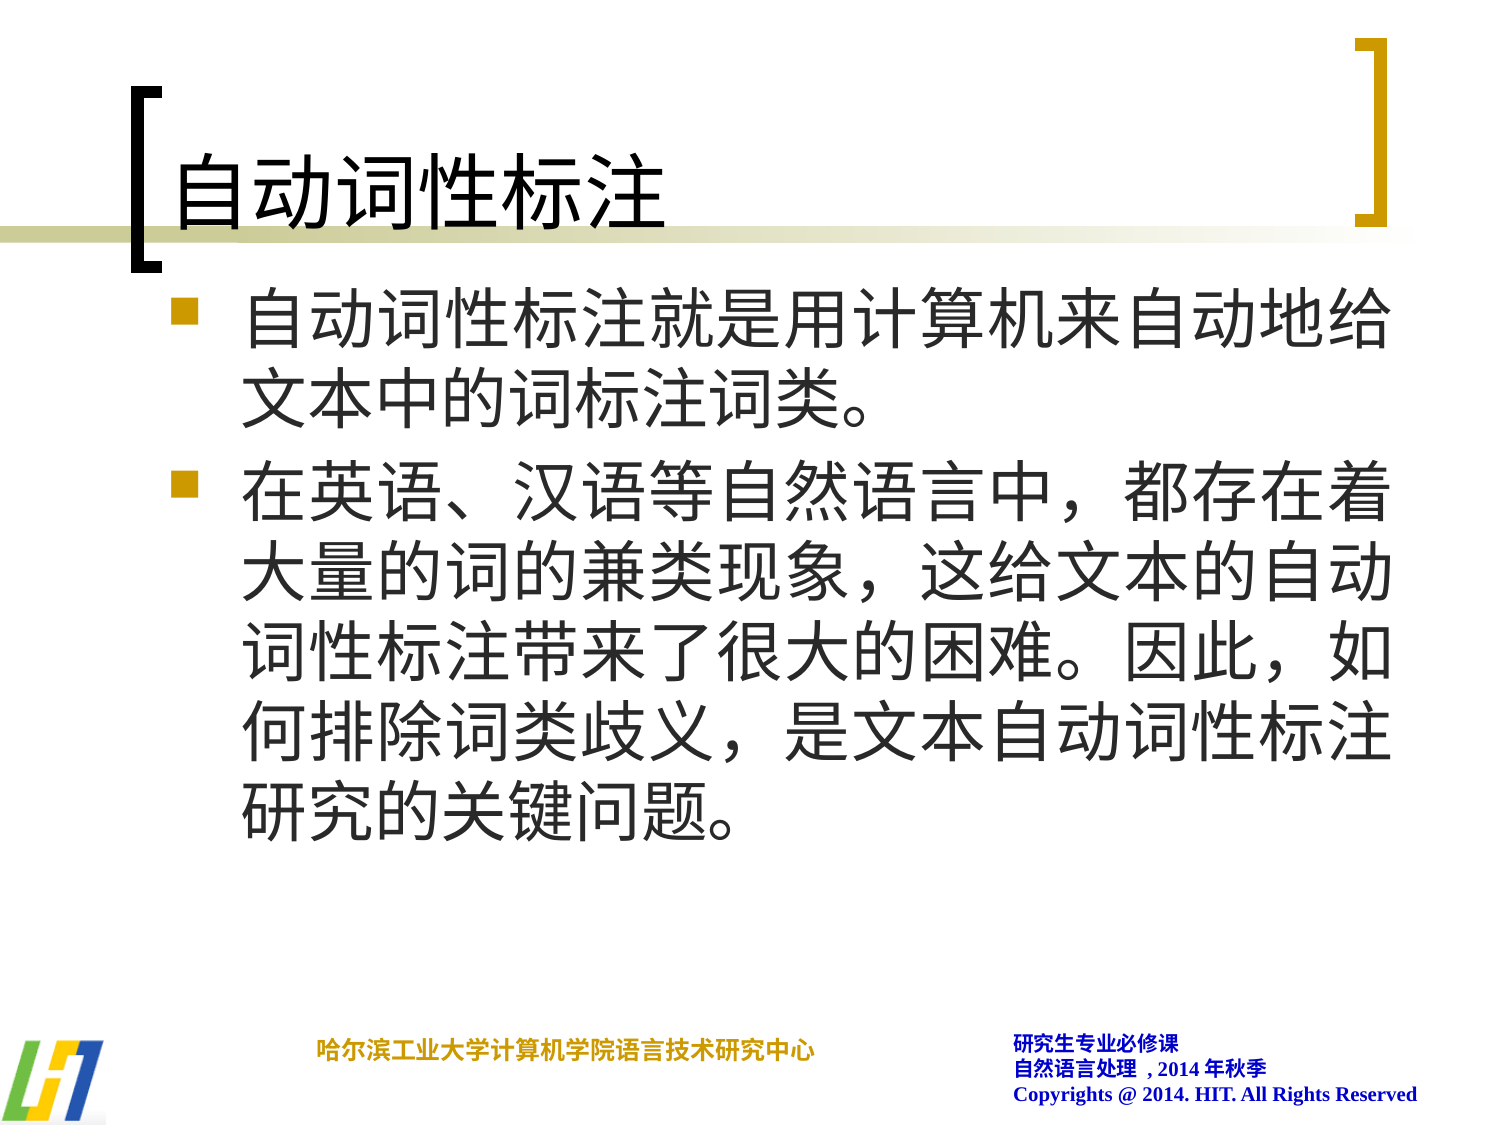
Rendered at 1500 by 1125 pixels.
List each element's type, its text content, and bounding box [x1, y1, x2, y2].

picture [0, 1034, 106, 1125]
title 自动词性标注 [152, 15, 1328, 248]
list 自动词性标注就是用计算机来自动地给文本中的词标注词类。 在英语、汉语等自然语言中，都存在着大量的词的兼类现象，这给文本的自动词性标注带来了很大的困难。因此，如何排除词类歧义，是文本自动词性标注研究的关键问题。 [152, 269, 1410, 945]
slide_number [997, 1022, 1454, 1125]
footer 哈尔滨工业大学计算机学院语言技术研究中心 [300, 1026, 987, 1125]
